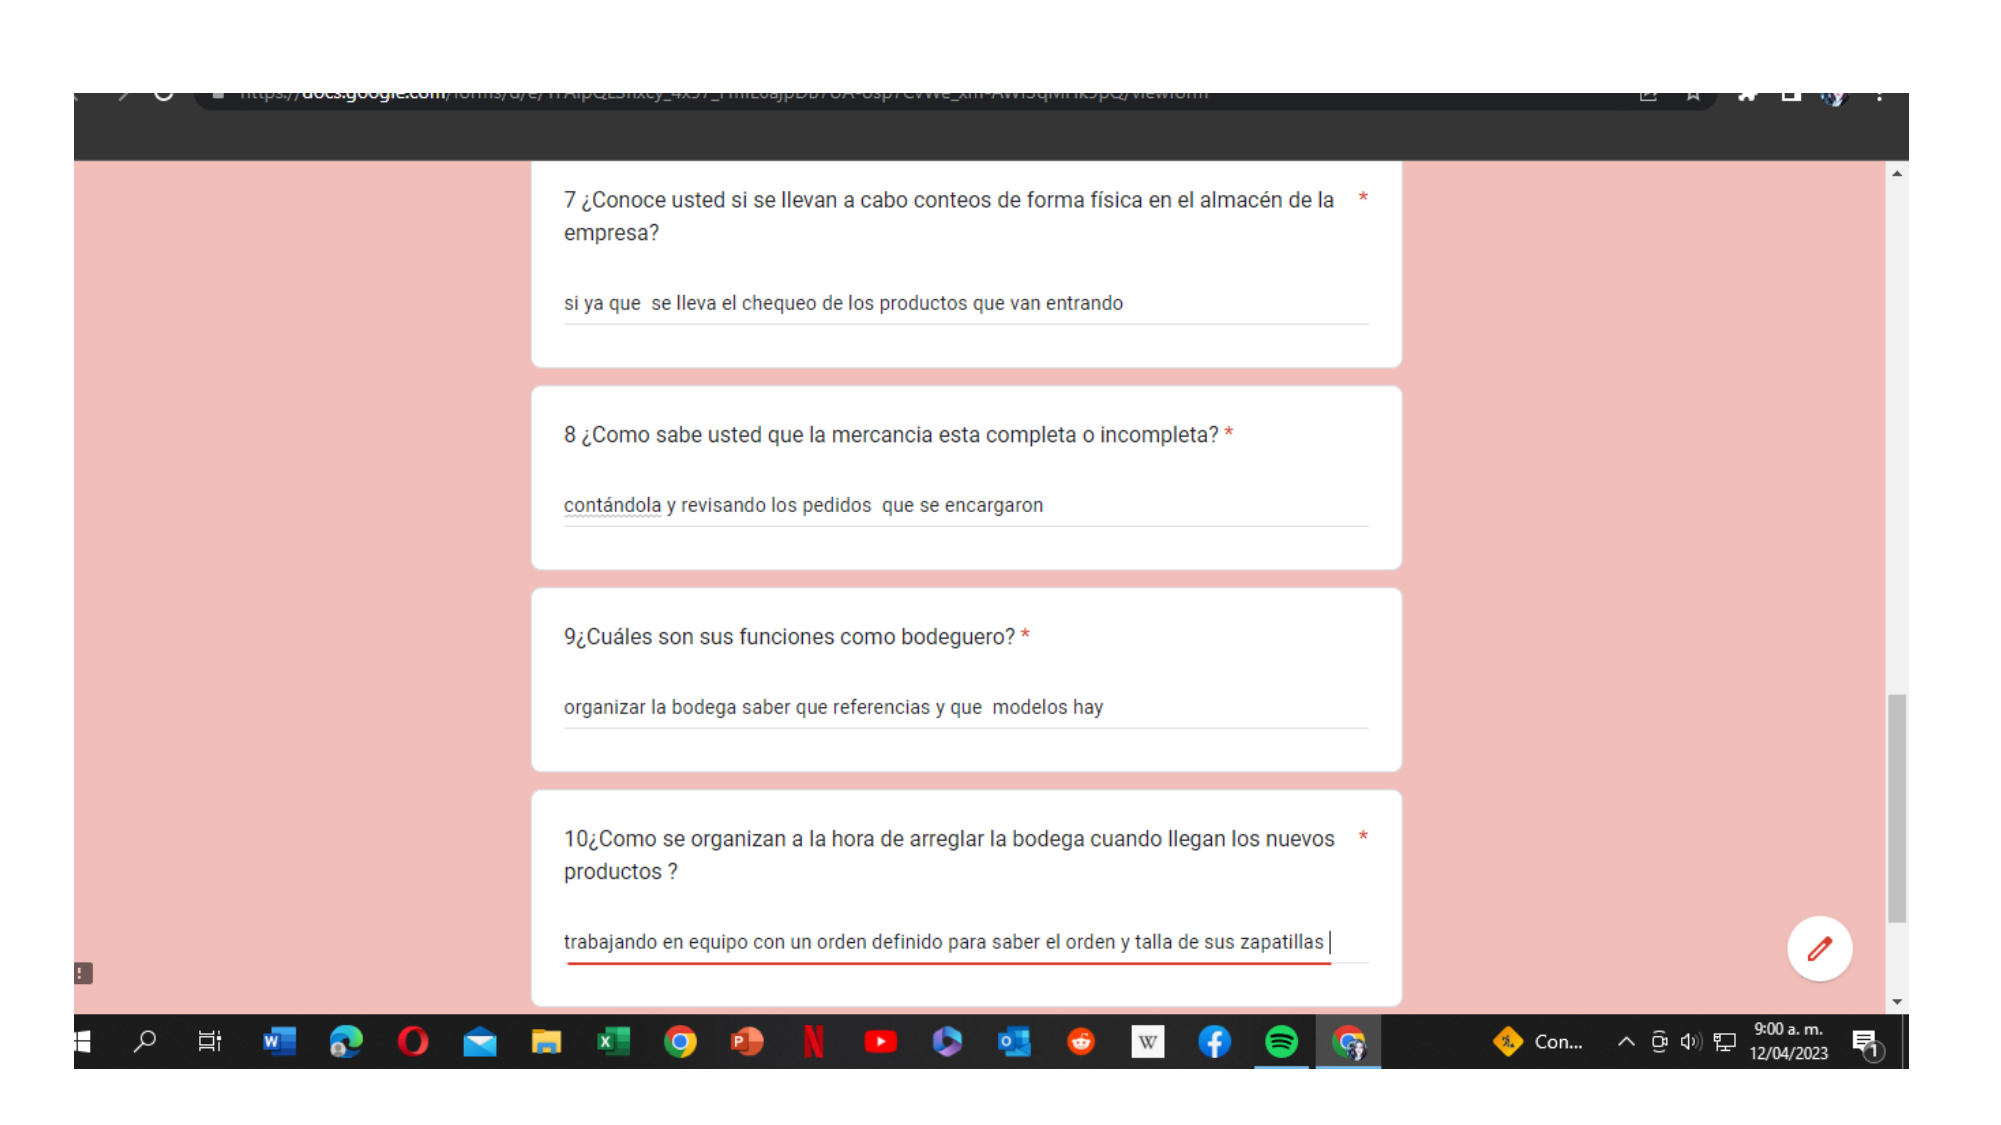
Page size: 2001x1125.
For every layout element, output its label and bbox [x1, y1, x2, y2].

picture [74, 93, 1909, 1069]
